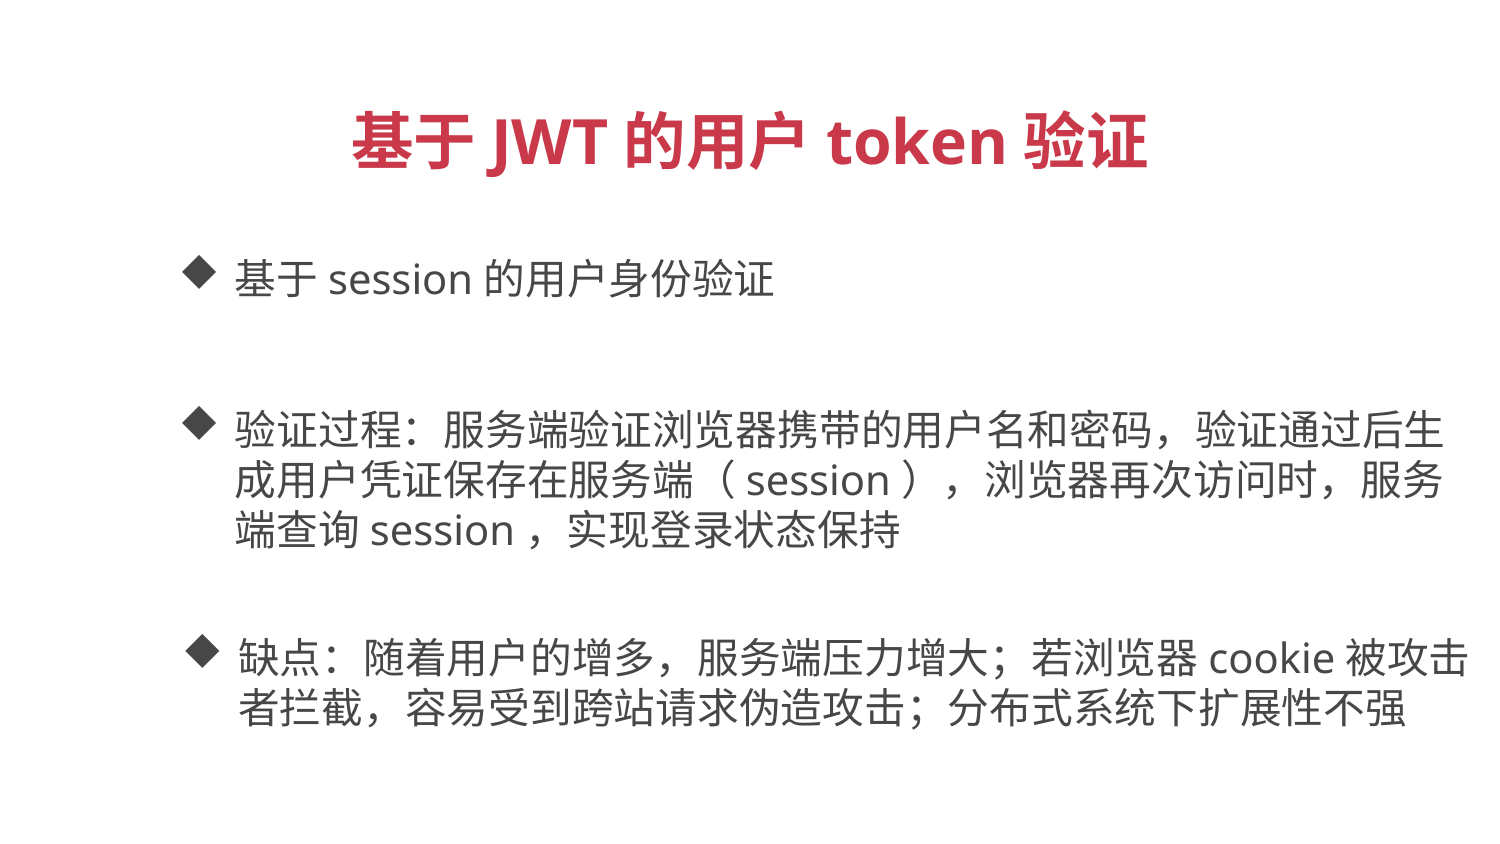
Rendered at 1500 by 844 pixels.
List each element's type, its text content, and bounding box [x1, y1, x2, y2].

text_box 缺点：随着用户的增多，服务端压力增大；若浏览器cookie被攻击者拦截，容易受到跨站请求伪造攻击；分布式系统下扩展性不强 [91, 624, 1497, 740]
text_box 验证过程：服务端验证浏览器携带的用户名和密码，验证通过后生成用户凭证保存在服务端（session），浏览器再次访问时，服务端查询session，实现登录状态保持 [88, 396, 1494, 561]
text_box 基于session的用户身份验证 [88, 245, 1494, 310]
text_box 基于JWT的用户token验证 [336, 94, 1164, 185]
